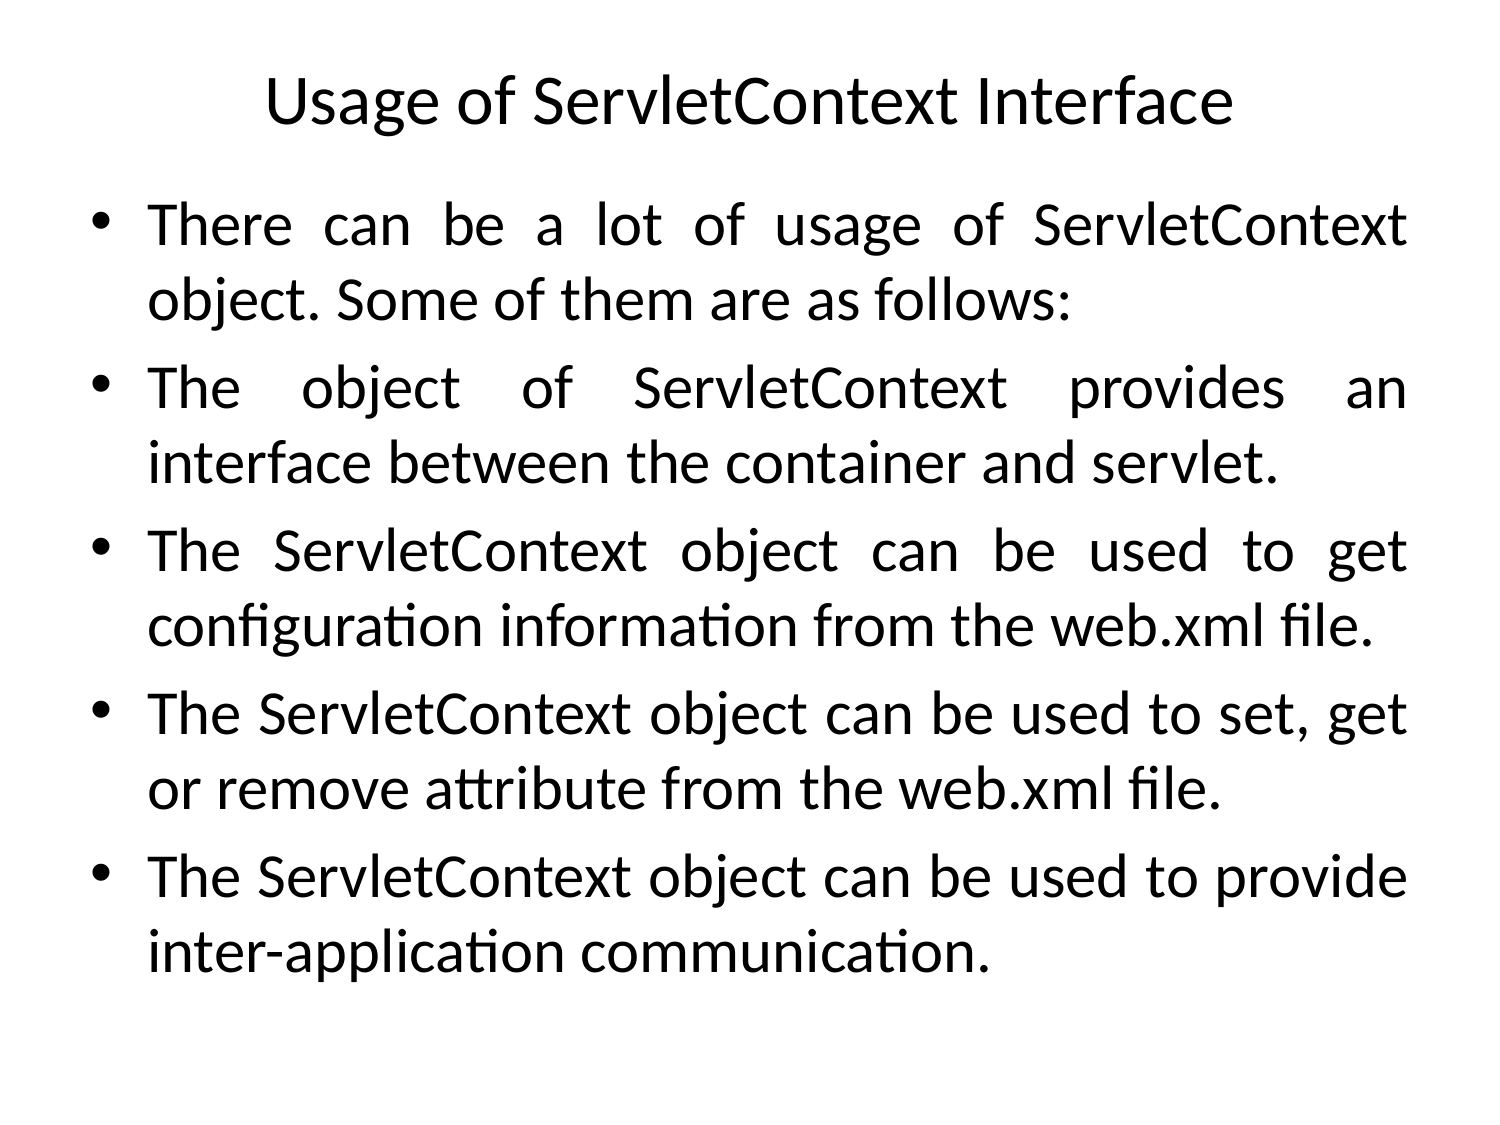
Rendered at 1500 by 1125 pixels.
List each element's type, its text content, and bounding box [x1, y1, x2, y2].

title Usage of ServletContext Interface [75, 45, 1425, 174]
list There can be a lot of usage of ServletContext object. Some of them are as follows: The object of ServletContext provides an interface between the container and servlet. The ServletContext object can be used to get configuration information from the web.xml file. The ServletContext object can be used to set, get or remove attribute from the web.xml file. The ServletContext object can be used to provide inter-application communication. [75, 174, 1425, 1005]
